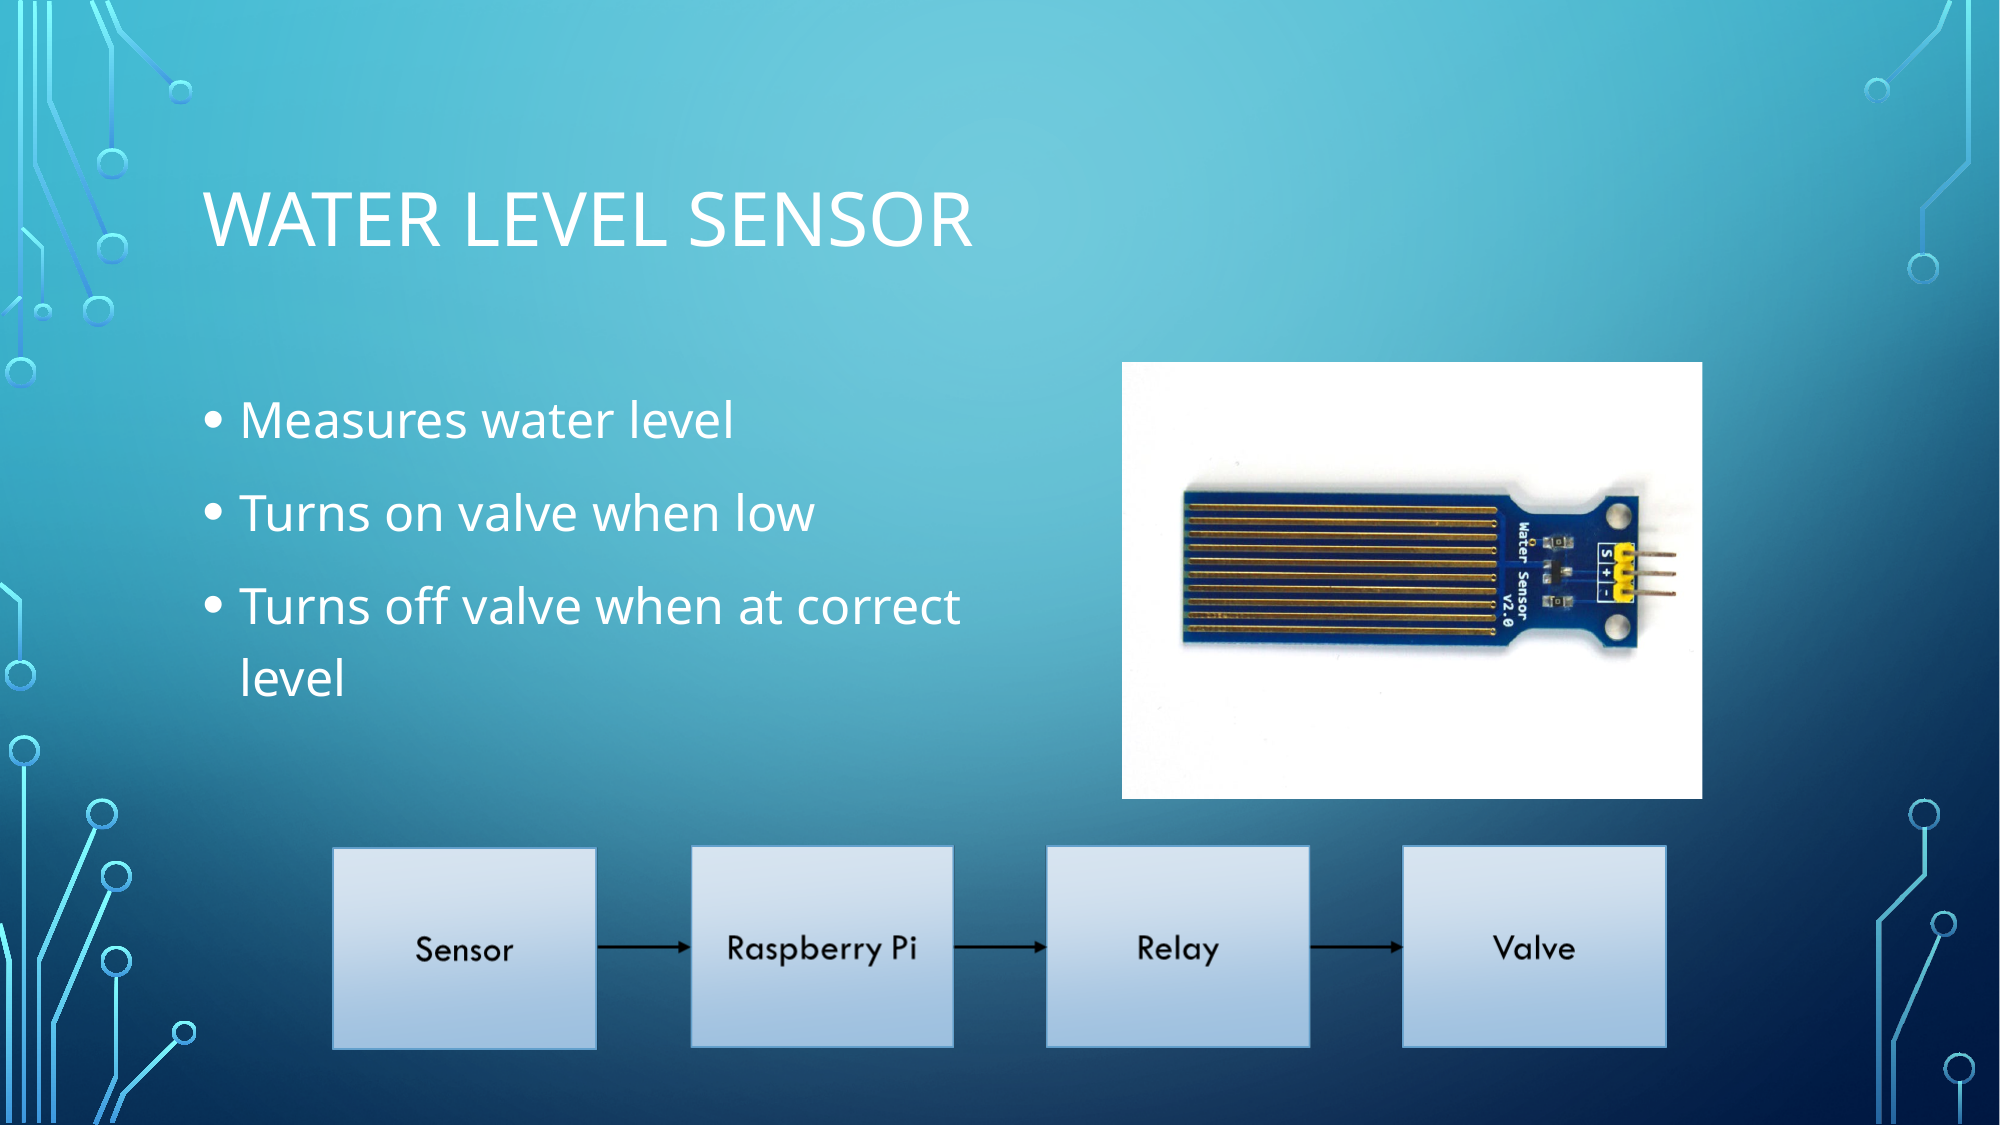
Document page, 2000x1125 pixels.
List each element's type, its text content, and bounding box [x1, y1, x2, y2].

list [1193, 289, 1631, 872]
picture [1631, 362, 1703, 799]
picture [332, 845, 1667, 1051]
list Measures water level Turns on valve when low Turns off valve when at correct level [187, 369, 988, 950]
picture [1122, 362, 1193, 799]
title Water Level Sensor [187, 101, 1812, 344]
